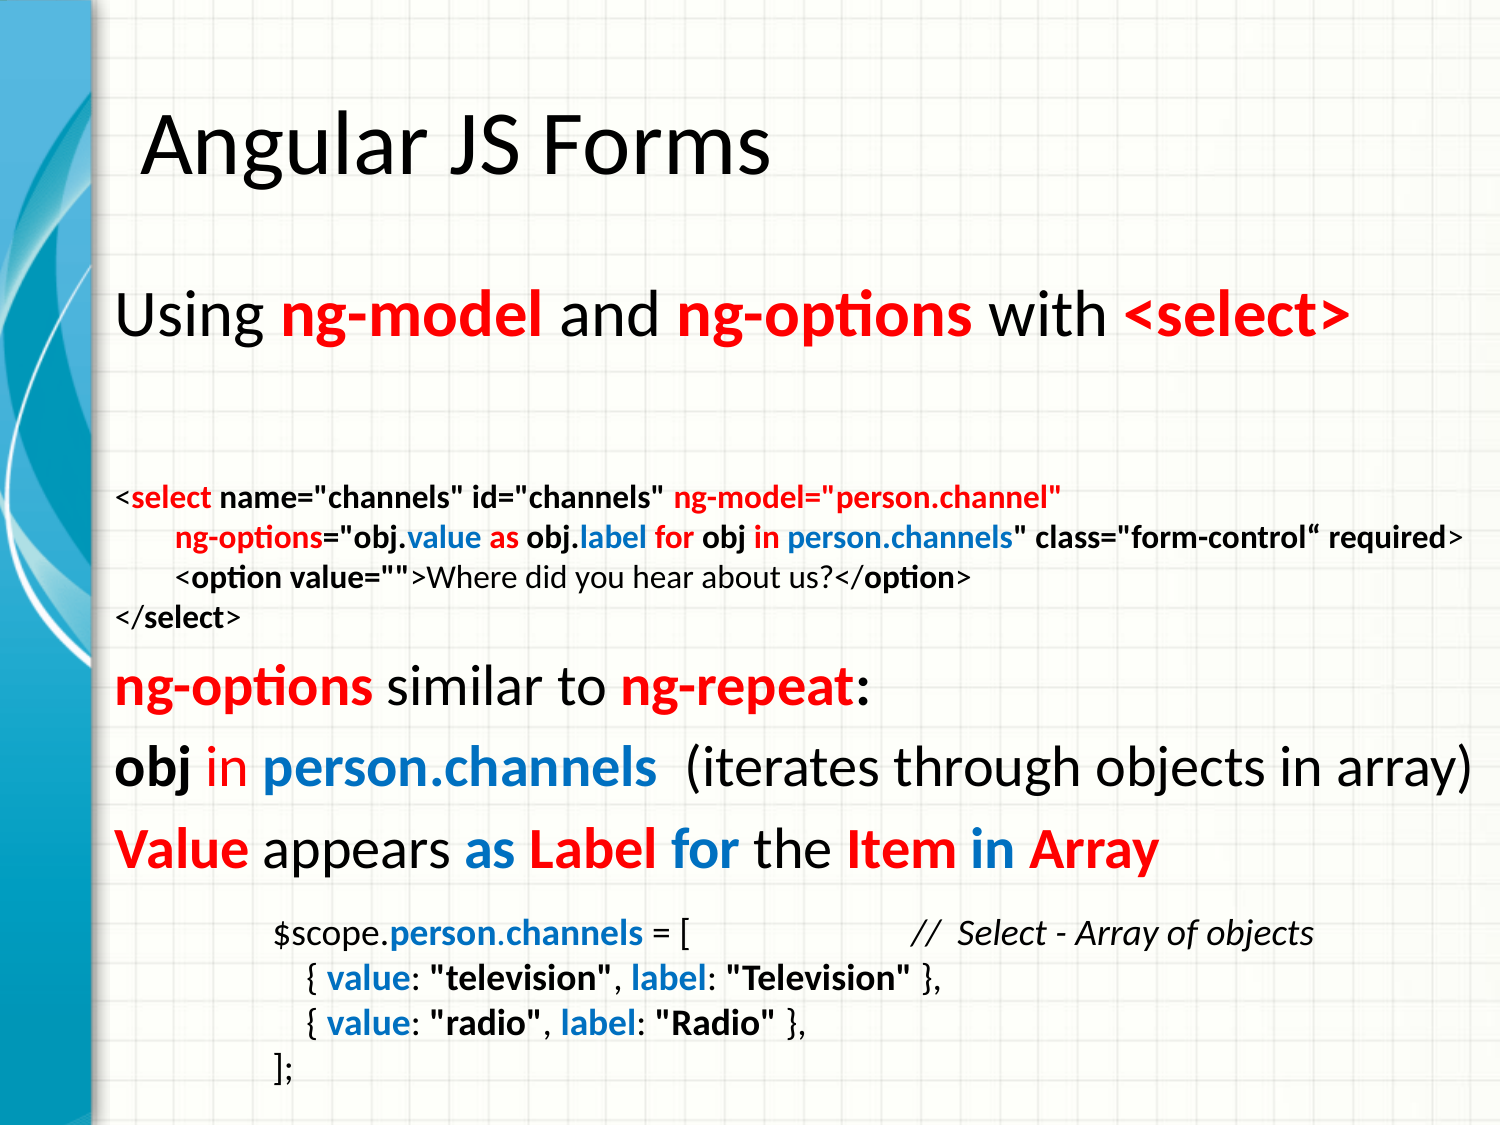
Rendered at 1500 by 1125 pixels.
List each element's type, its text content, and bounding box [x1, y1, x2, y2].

title Angular JS Forms [125, 44, 1450, 232]
text_box $scope.person.channels = [ // Select - Array of objects { value: "television", label: "Television" }, { value: "radio", label: "Radio" }, ]; [257, 900, 1330, 1095]
list Using ng-model and ng-options with <select> <select name="channels" id="channels" ng-model="person.channel" ng-options="obj.value as obj.label for obj in person.channels" class="form-control“ required> <option value="">Where did you hear about us?</option> </select> ng-options similar to ng-repeat: obj in person.channels (iterates through objects in array) Value appears as Label for the Item in Array [99, 262, 1500, 901]
picture [0, 0, 1500, 1125]
